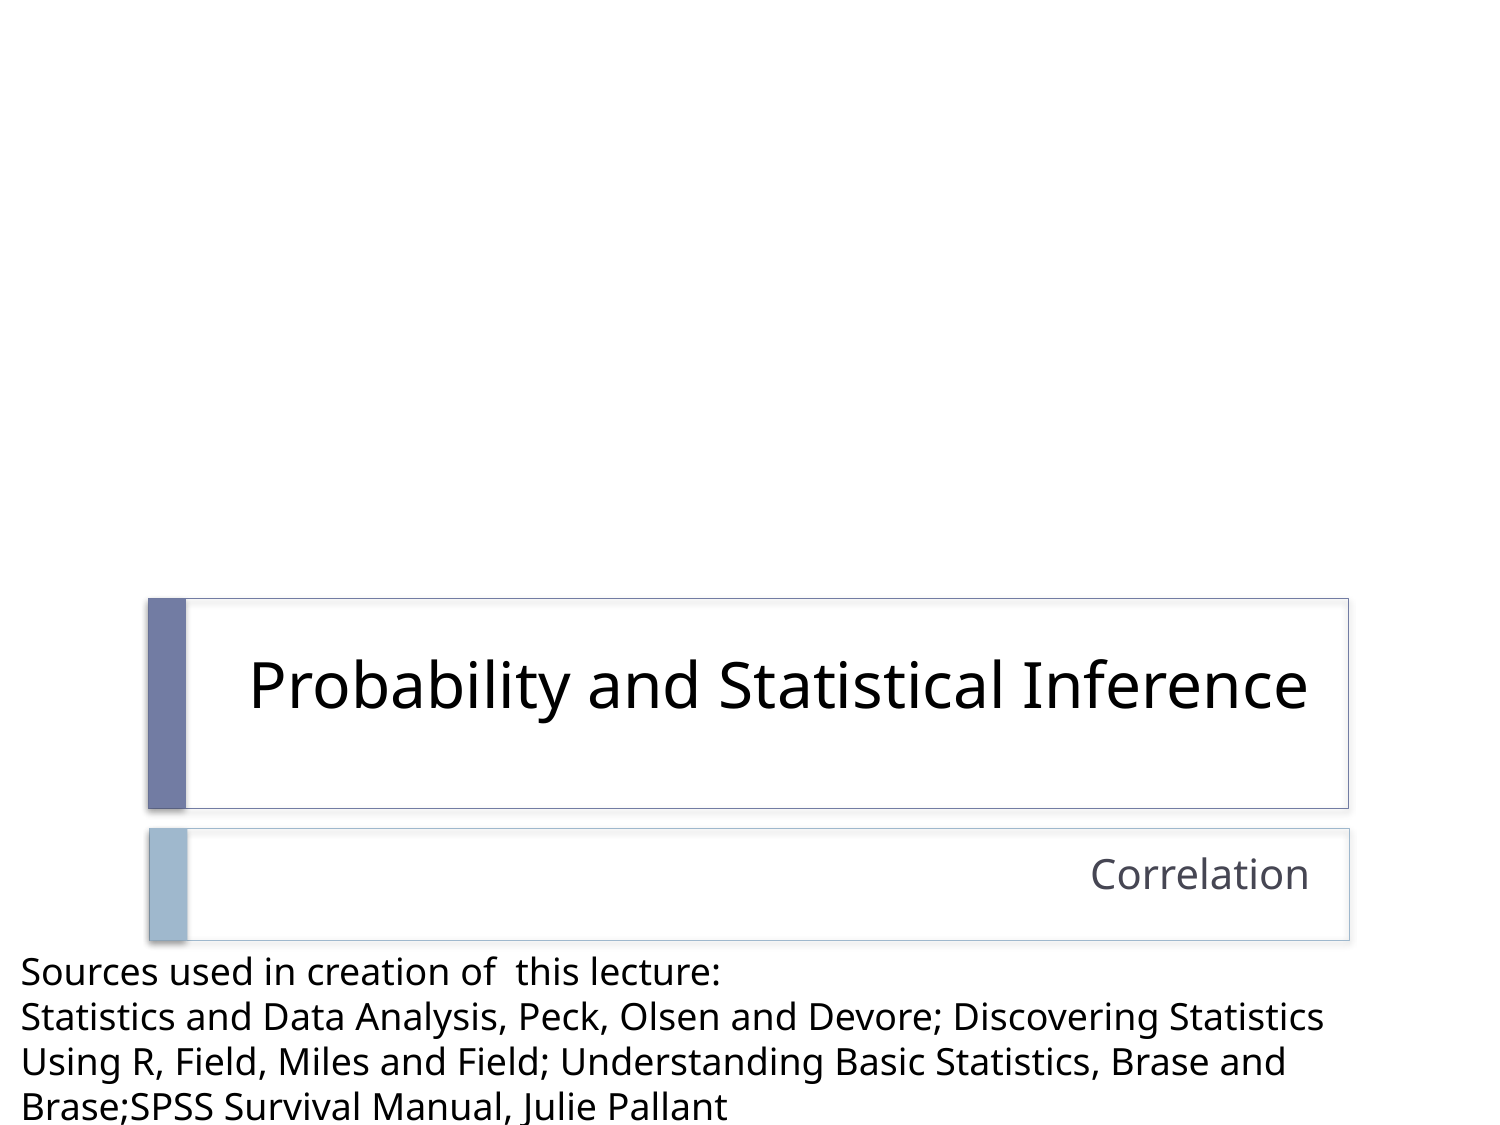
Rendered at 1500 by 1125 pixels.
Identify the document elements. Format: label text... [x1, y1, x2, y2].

text_box Sources used in creation of this lecture: Statistics and Data Analysis, Peck, Olsen and Devore; Discovering Statistics Using R, Field, Miles and Field; Understanding Basic Statistics, Brase and Brase;SPSS Survival Manual, Julie Pallant [5, 940, 1400, 1125]
title Probability and Statistical Inference [200, 637, 1325, 800]
subtitle Correlation [200, 840, 1325, 929]
